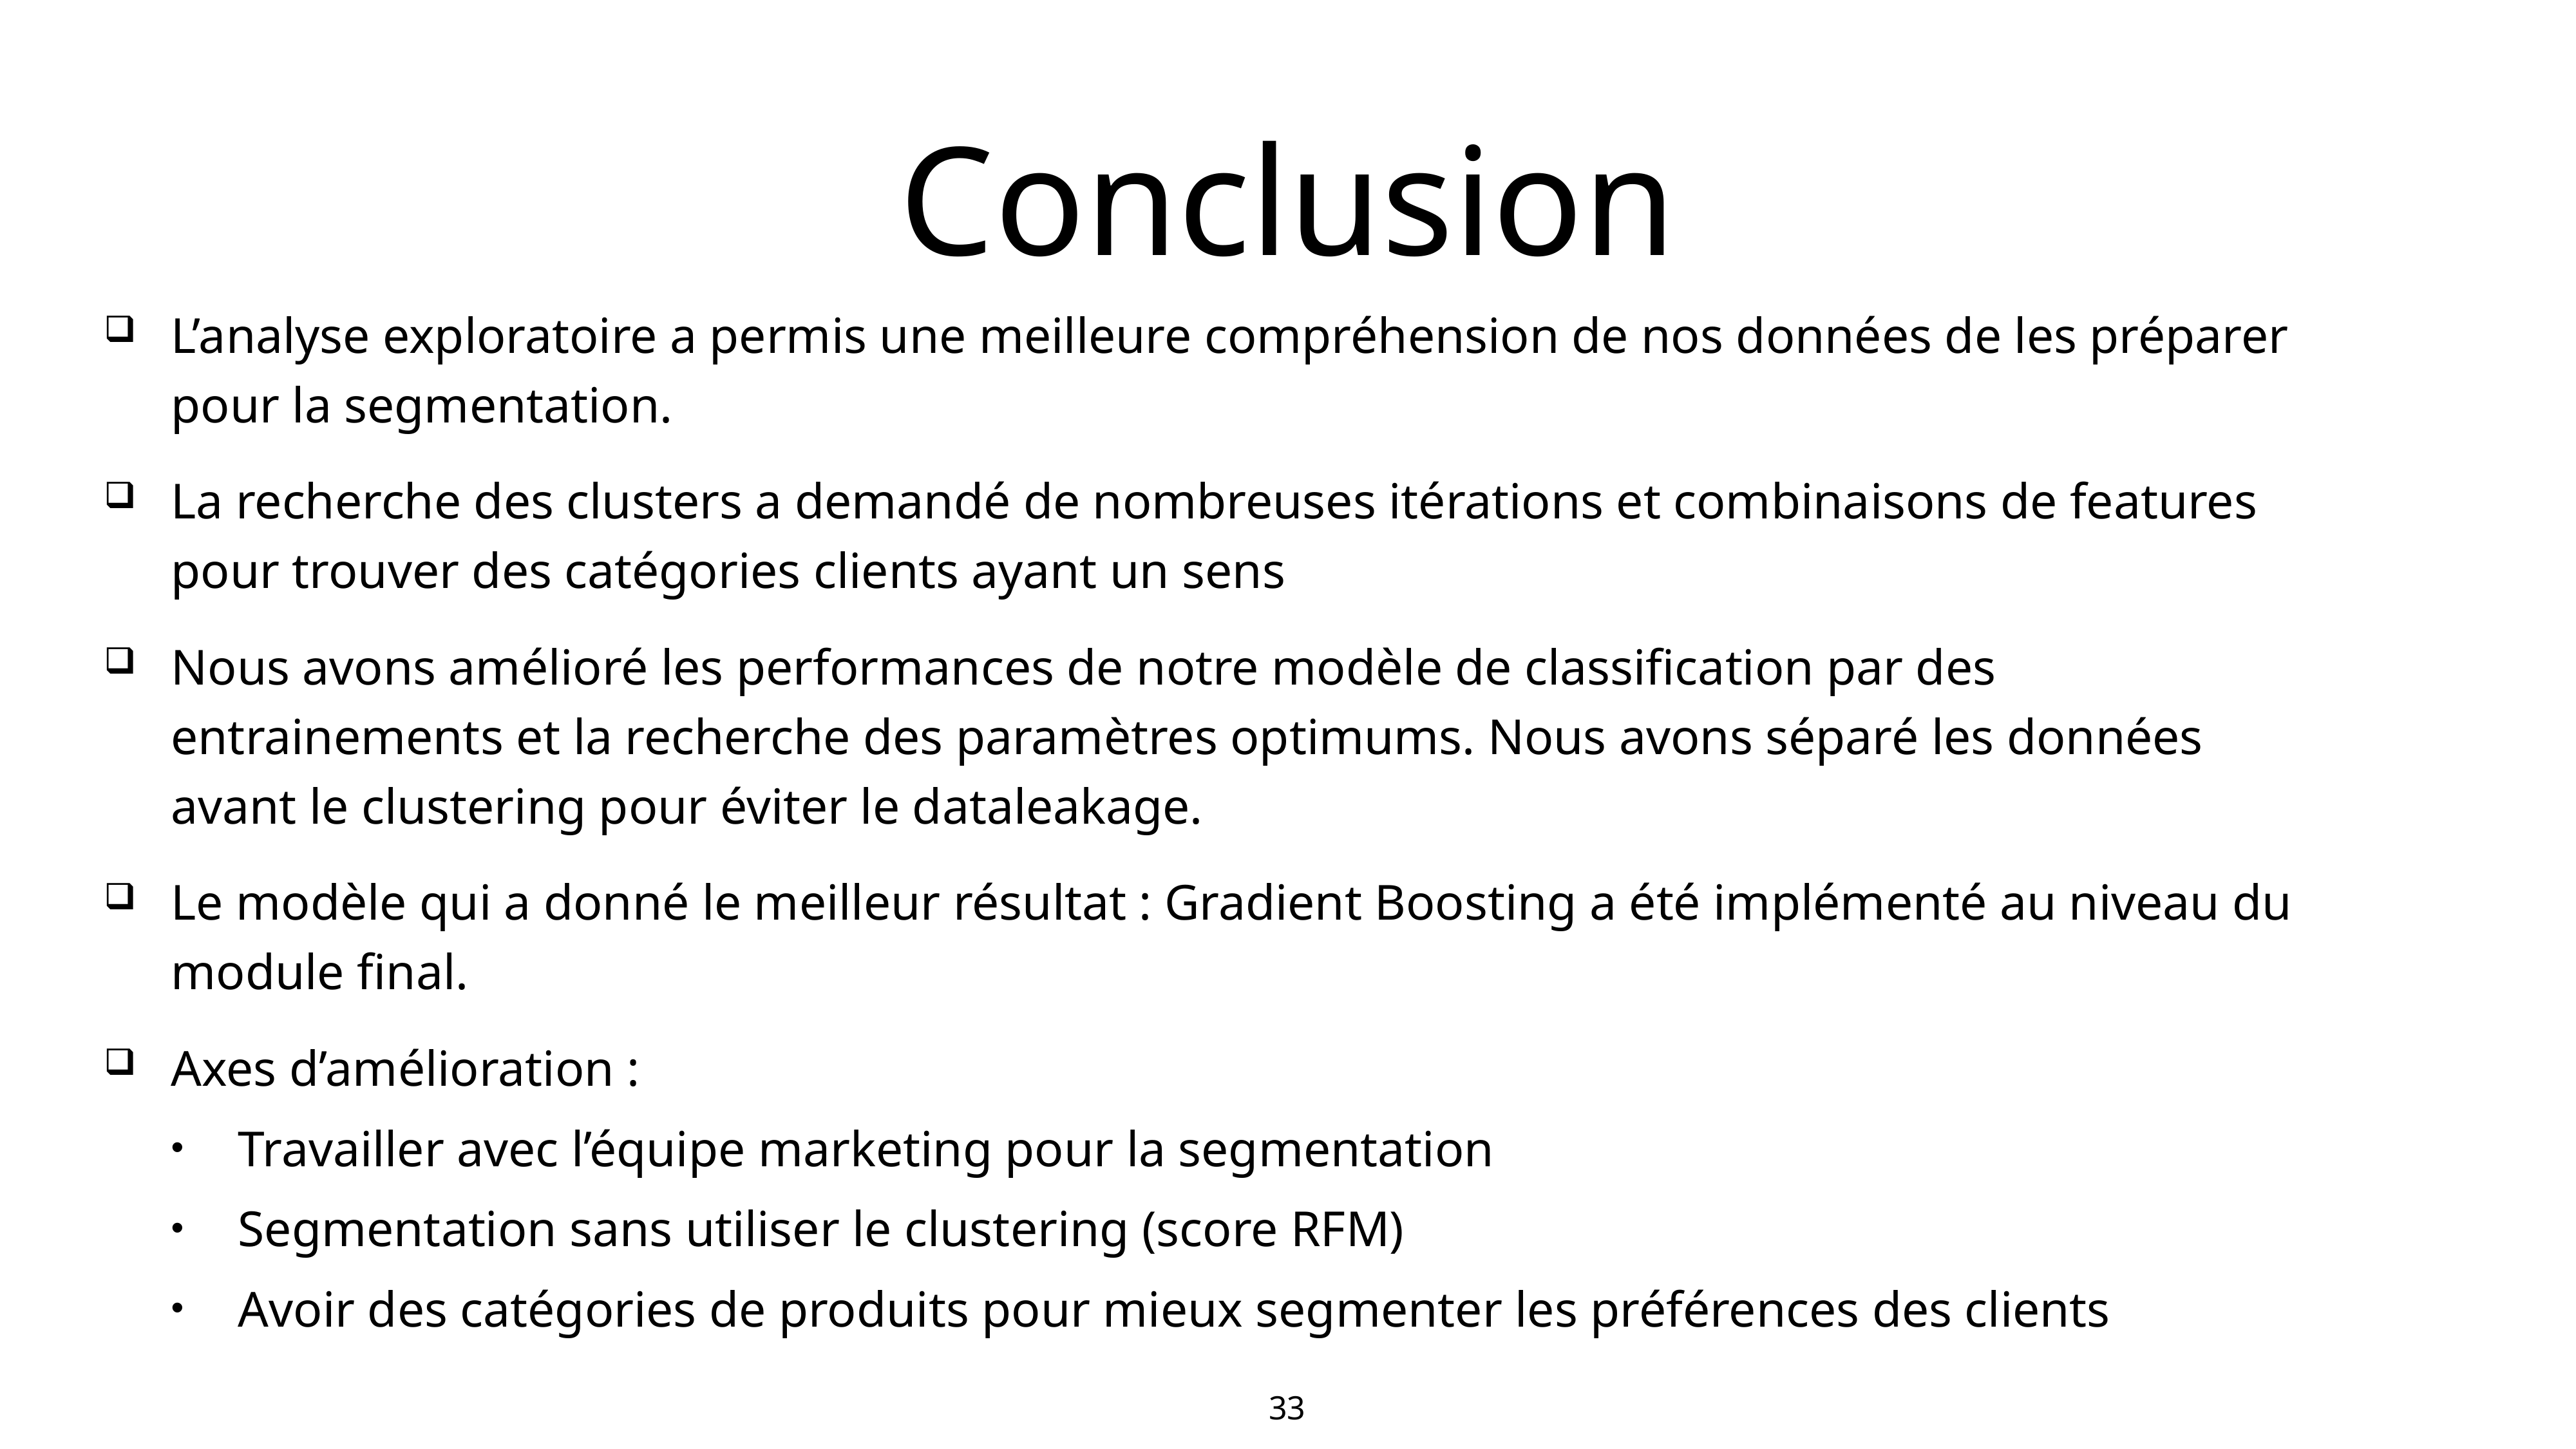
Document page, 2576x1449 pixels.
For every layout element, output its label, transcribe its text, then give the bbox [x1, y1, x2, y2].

slide_number 33 [1263, 1381, 1312, 1432]
text_box Conclusion [178, 100, 2398, 275]
list L’analyse exploratoire a permis une meilleure compréhension de nos données de les préparer pour la segmentation. La recherche des clusters a demandé de nombreuses itérations et combinaisons de features pour trouver des catégories clients ayant un sens Nous avons amélioré les performances de notre modèle de classification par des entrainements et la recherche des paramètres optimums. Nous avons séparé les données avant le clustering pour éviter le dataleakage. Le modèle qui a donné le meilleur résultat : Gradient Boosting a été implémenté au niveau du module final. Axes d’amélioration : Travailler avec l’équipe marketing pour la segmentation Segmentation sans utiliser le clustering (score RFM) Avoir des catégories de produits pour mieux segmenter les préférences des clients [98, 274, 2318, 1355]
